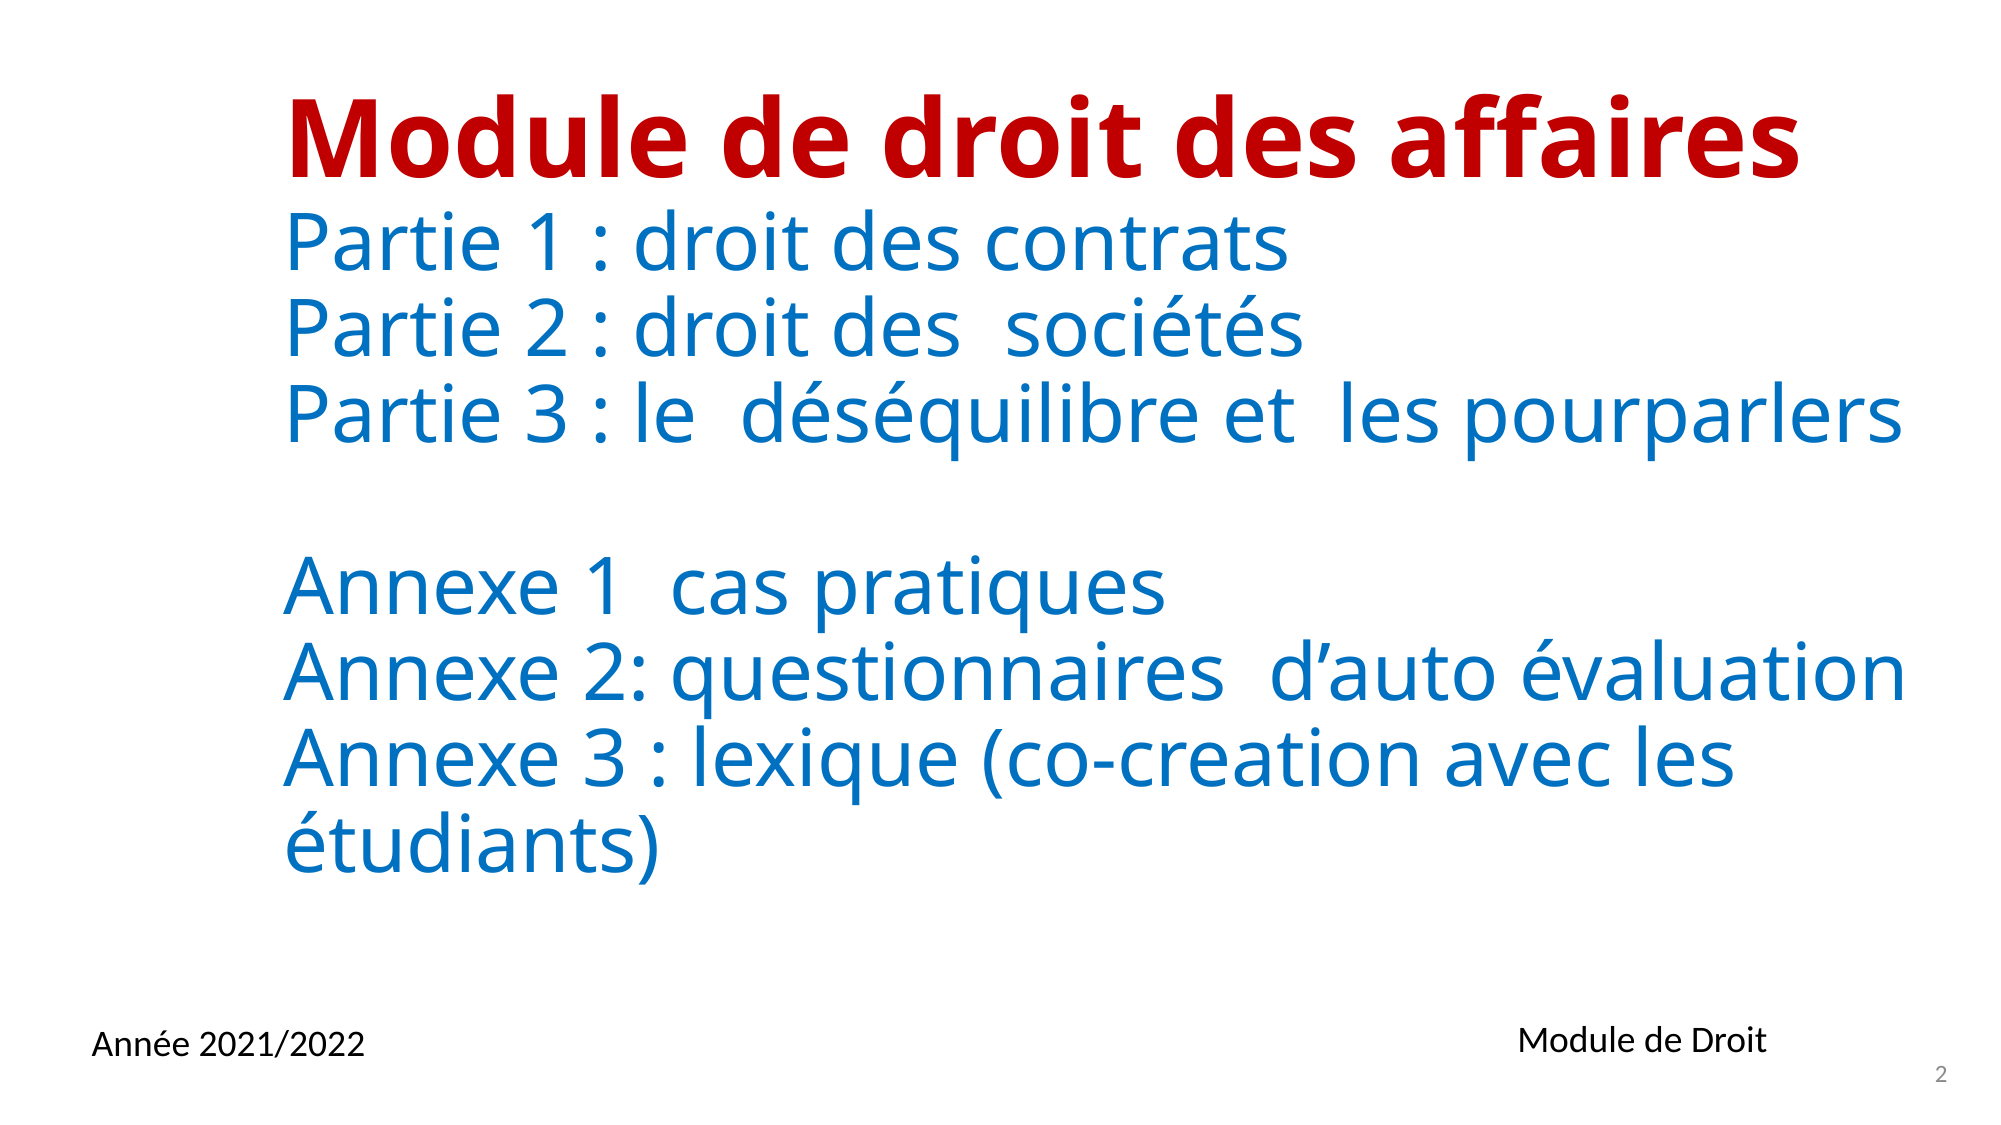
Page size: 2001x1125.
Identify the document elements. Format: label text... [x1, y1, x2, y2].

title Module de droit des affaires Partie 1 : droit des contrats Partie 2 : droit des sociétés Partie 3 : le déséquilibre et les pourparlers Annexe 1 cas pratiques Annexe 2: questionnaires d’auto évaluation Annexe 3 : lexique (co-creation avec les étudiants) [268, 52, 1948, 994]
slide_number 2 [1512, 1042, 1963, 1103]
text_box Année 2021/2022 [76, 1011, 778, 1072]
text_box Module de Droit [1502, 1007, 1837, 1068]
